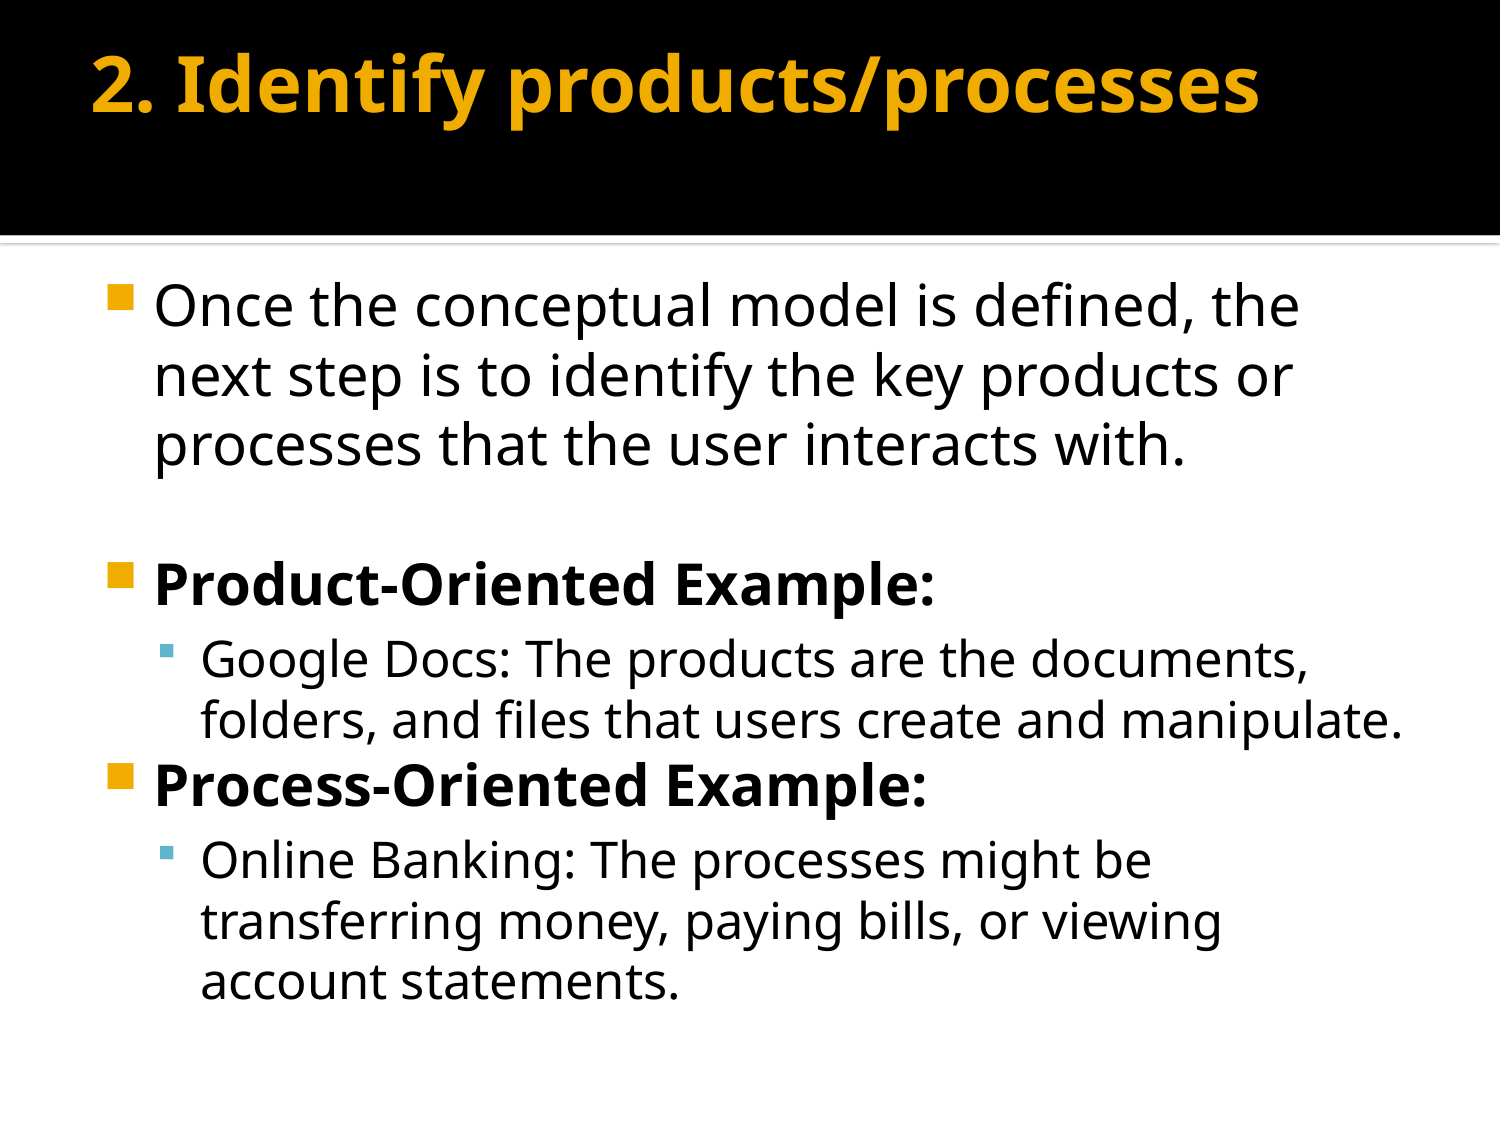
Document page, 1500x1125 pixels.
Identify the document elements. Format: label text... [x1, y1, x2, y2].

list Once the conceptual model is defined, the next step is to identify the key products or processes that the user interacts with. Product-Oriented Example: Google Docs: The products are the documents, folders, and files that users create and manipulate. Process-Oriented Example: Online Banking: The processes might be transferring money, paying bills, or viewing account statements. [75, 253, 1425, 1050]
title 2. Identify products/processes [75, 25, 1425, 231]
